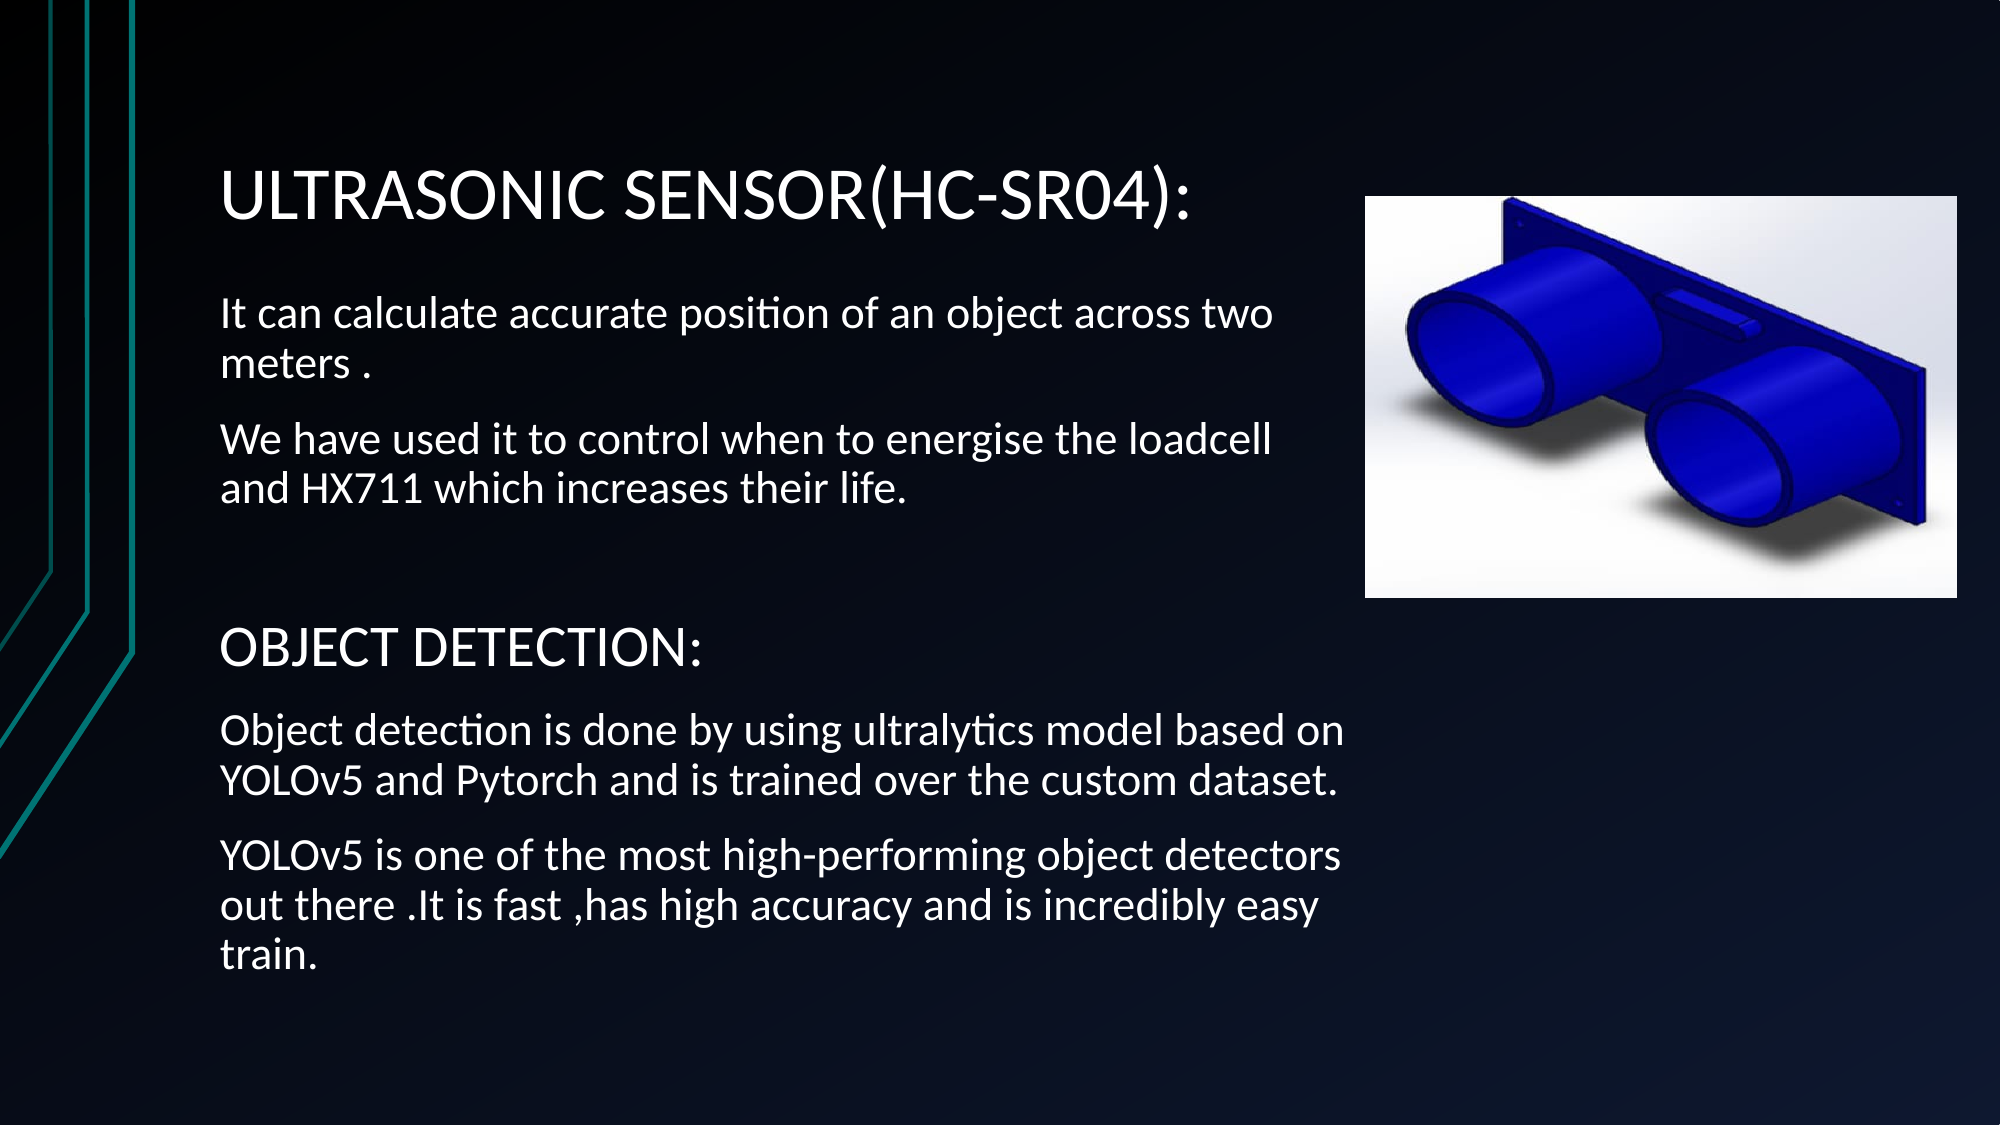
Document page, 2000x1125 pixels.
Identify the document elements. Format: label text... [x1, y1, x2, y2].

picture [1365, 196, 1957, 599]
list It can calculate accurate position of an object across two meters . We have used it to control when to energise the loadcell and HX711 which increases their life. OBJECT DETECTION: Object detection is done by using ultralytics model based on YOLOv5 and Pytorch and is trained over the custom dataset. YOLOv5 is one of the most high-performing object detectors out there .It is fast ,has high accuracy and is incredibly easy train. [199, 279, 1366, 1012]
title ULTRASONIC SENSOR(HC-SR04): [199, 45, 1900, 246]
